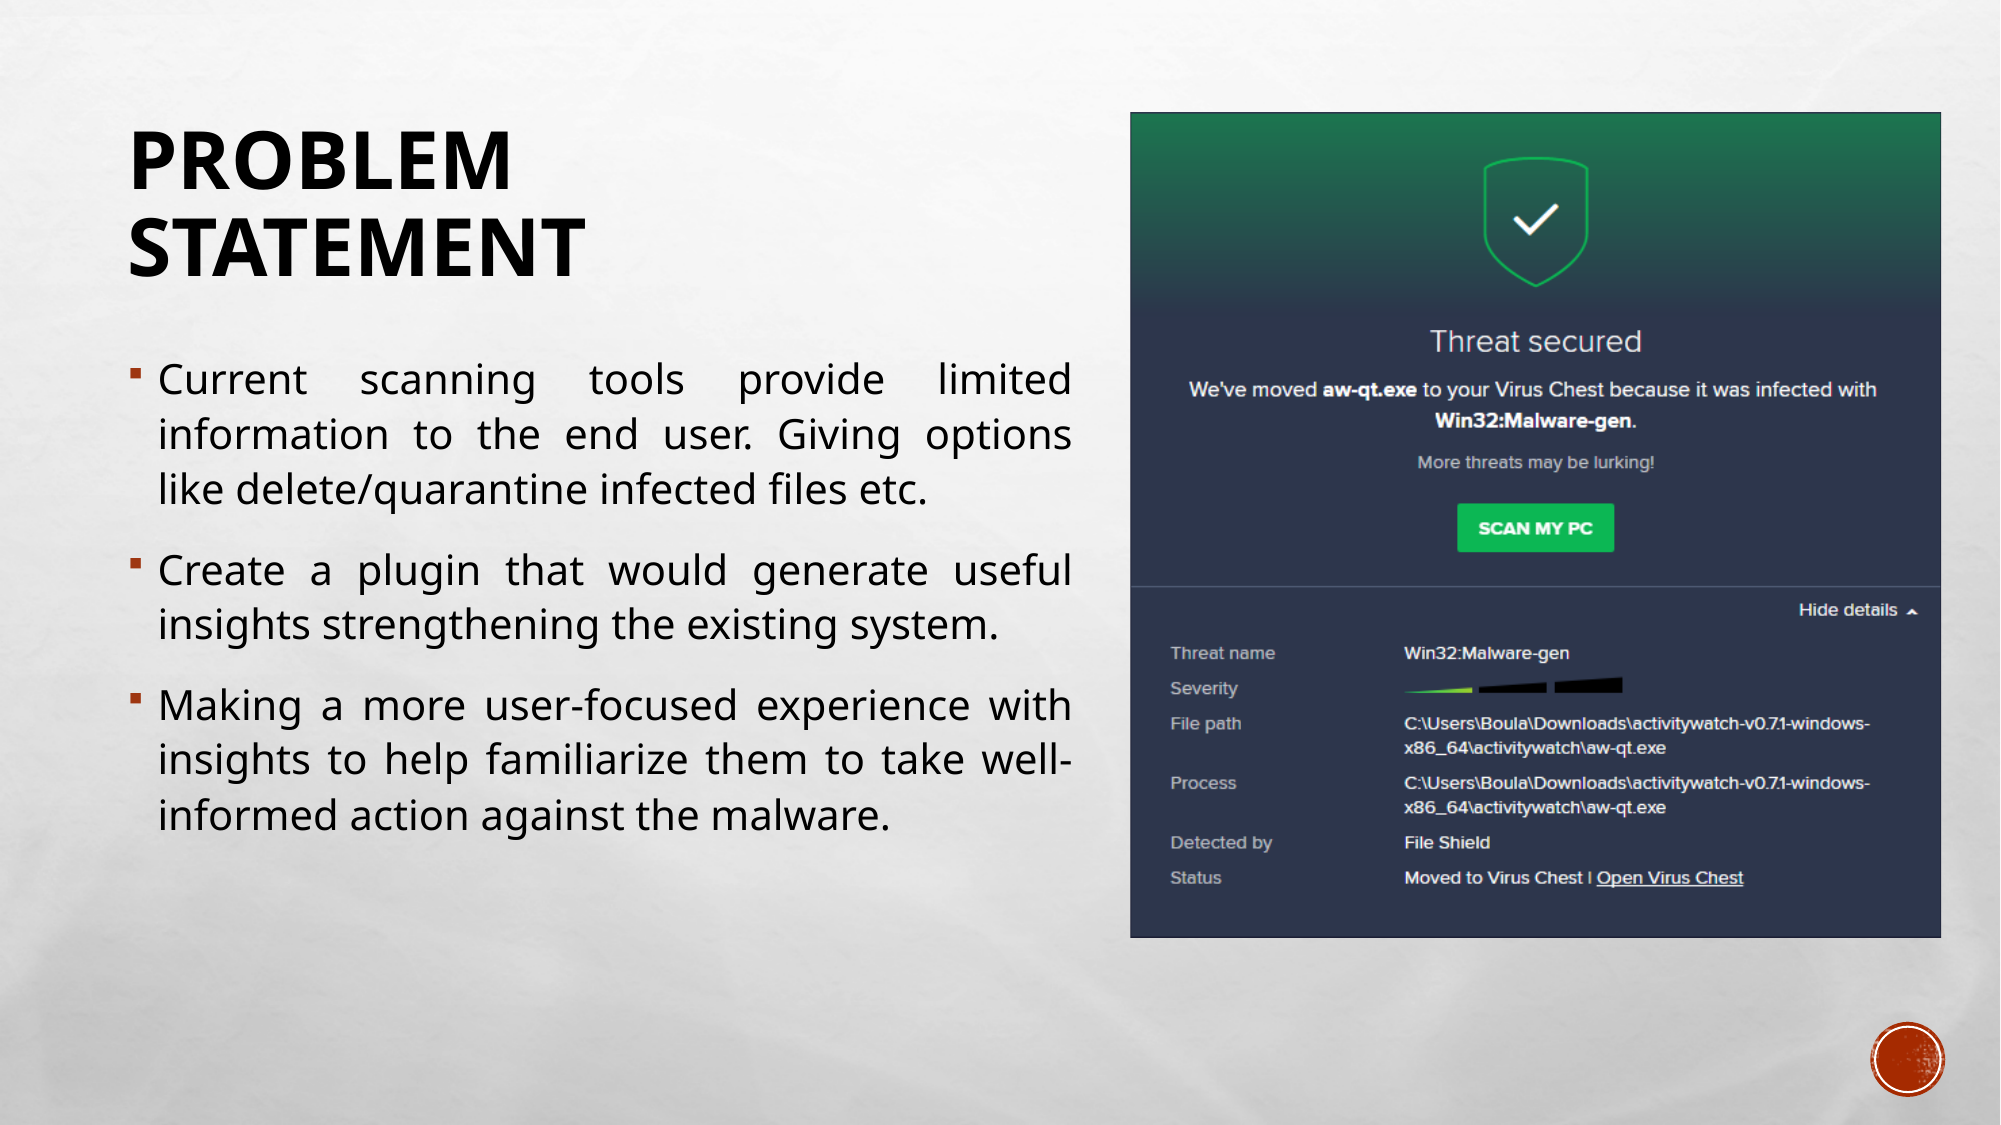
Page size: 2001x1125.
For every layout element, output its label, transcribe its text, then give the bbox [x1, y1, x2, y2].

picture [1130, 112, 1942, 938]
title Problem Statement [112, 112, 925, 302]
list Current scanning tools provide limited information to the end user. Giving options like delete/quarantine infected files etc. Create a plugin that would generate useful insights strengthening the existing system. Making a more user-focused experience with insights to help familiarize them to take well-informed action against the malware. [112, 340, 1089, 881]
